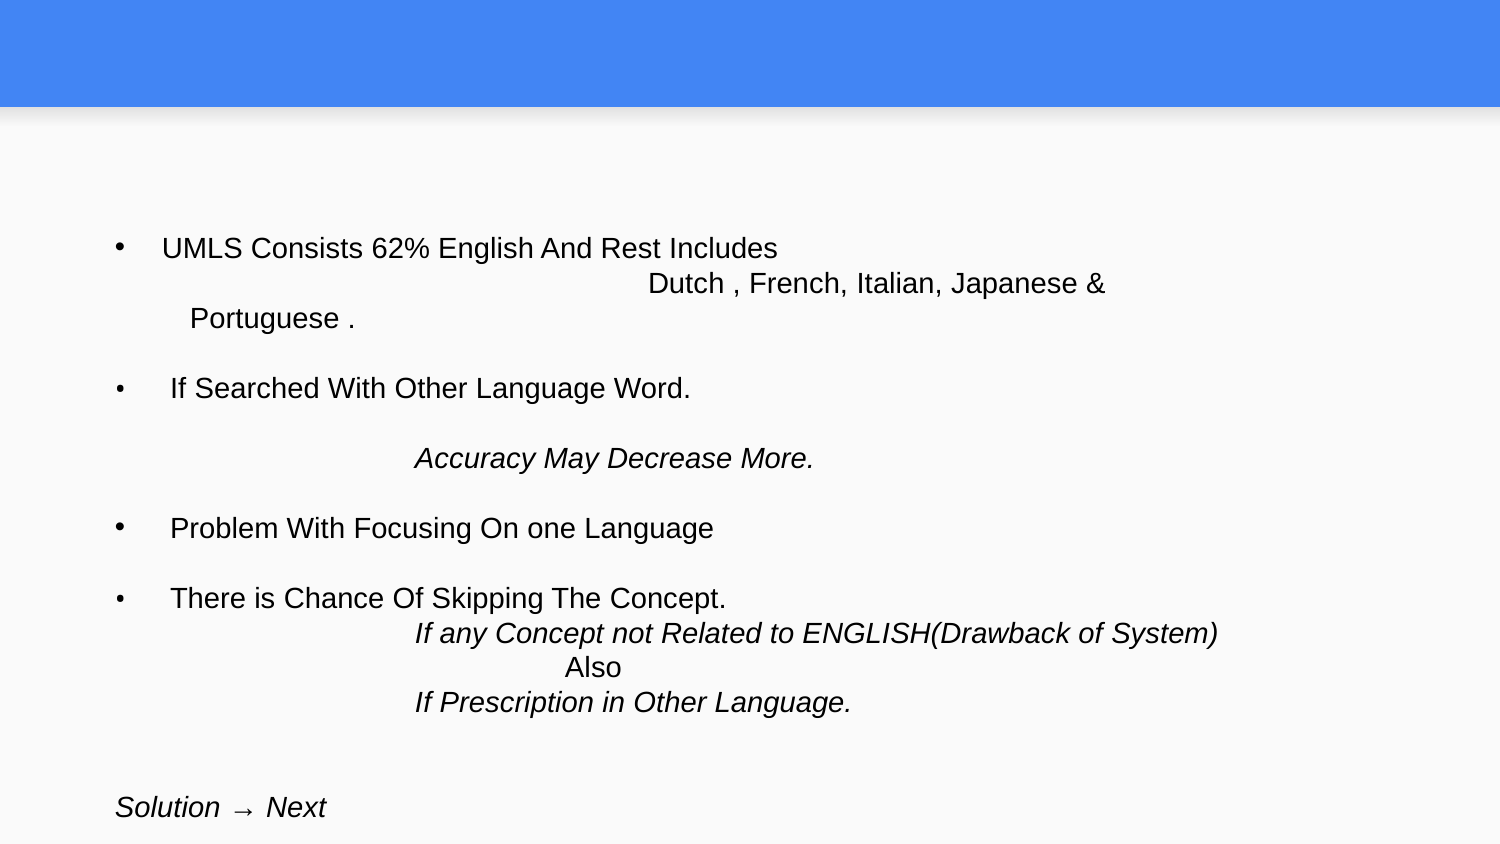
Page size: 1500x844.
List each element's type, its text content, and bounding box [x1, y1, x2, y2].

text_box UMLS Consists 62% English And Rest Includes Dutch , French, Italian, Japanese & Portuguese . If Searched With Other Language Word. Accuracy May Decrease More. Problem With Focusing On one Language There is Chance Of Skipping The Concept. If any Concept not Related to ENGLISH(Drawback of System) Also If Prescription in Other Language. Solution → Next [99, 221, 1240, 838]
